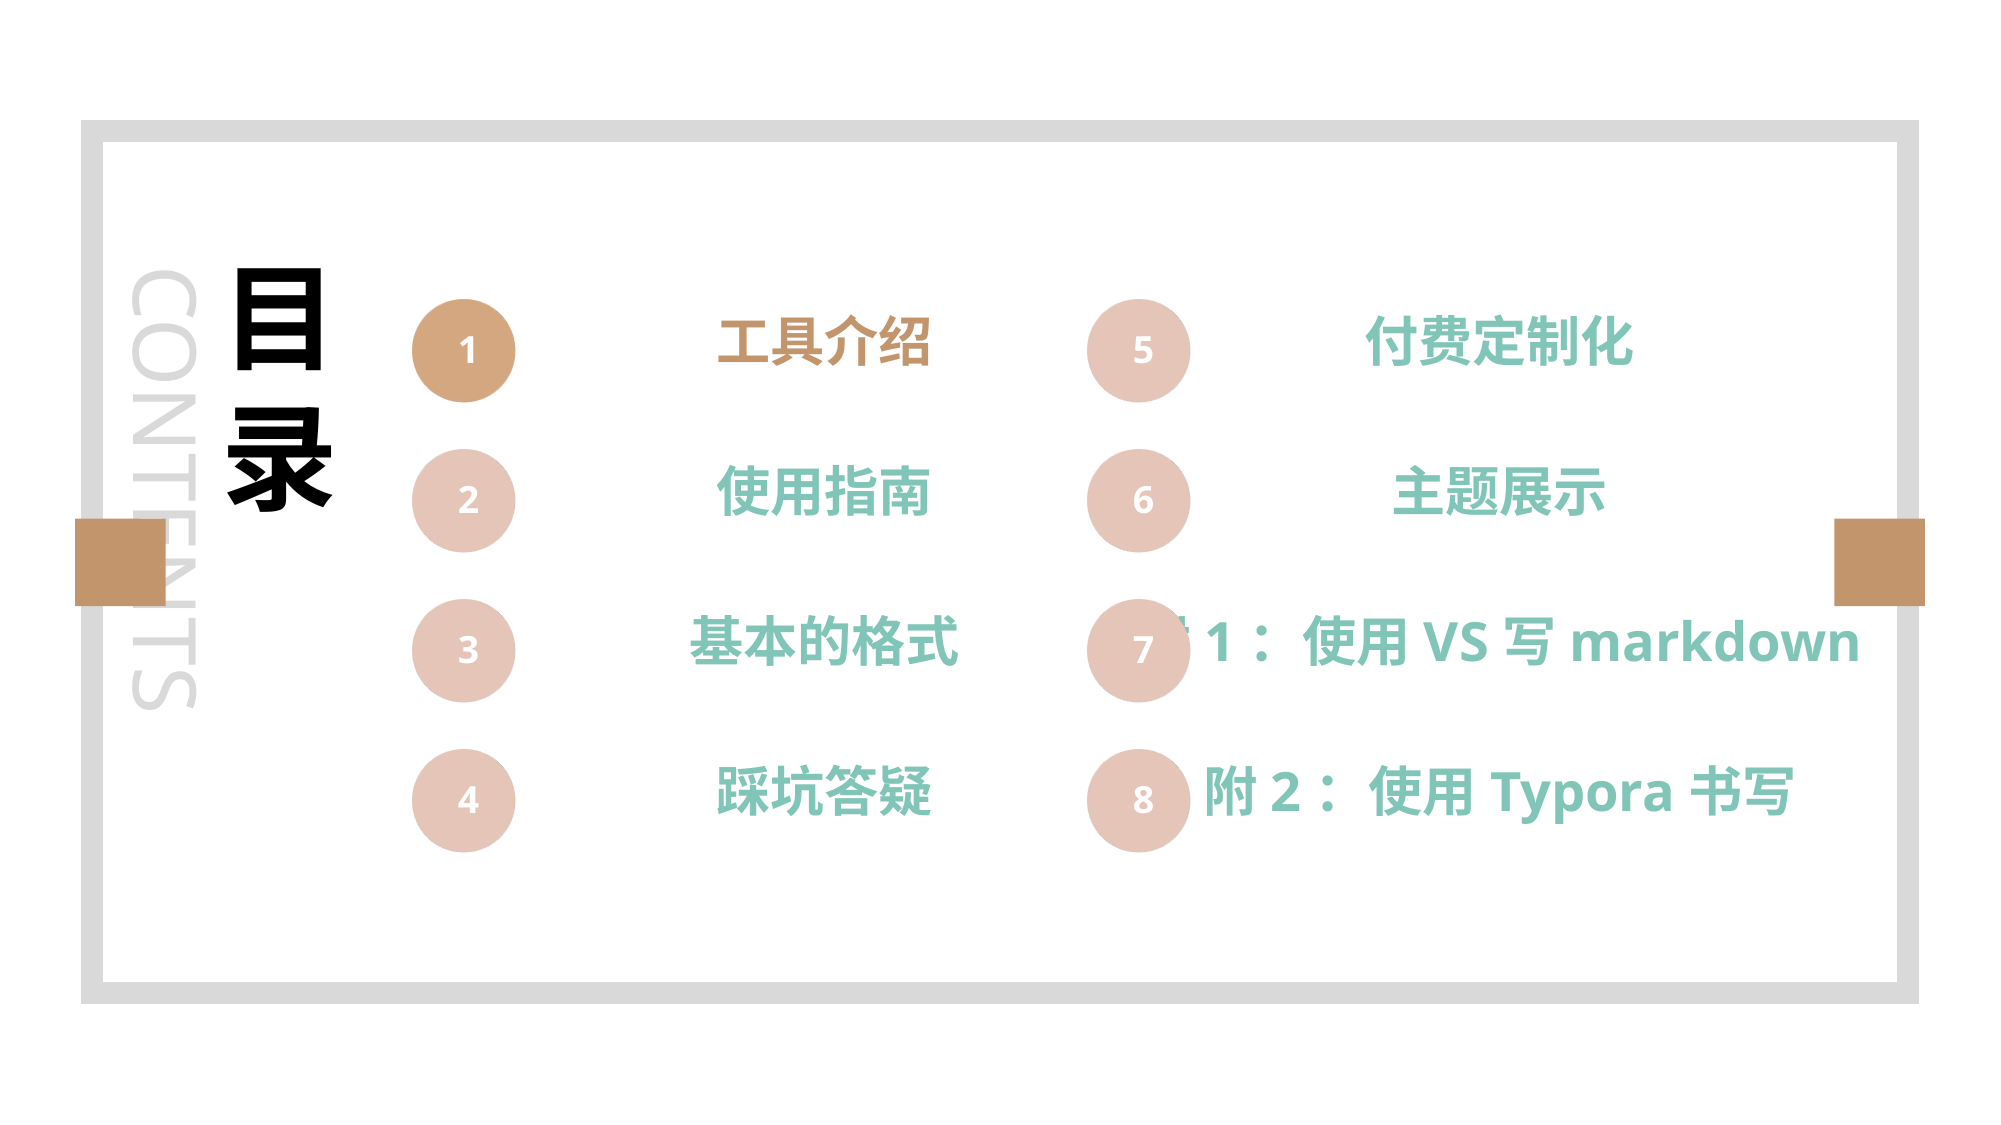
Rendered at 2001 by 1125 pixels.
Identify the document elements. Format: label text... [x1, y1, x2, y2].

picture [412, 749, 516, 853]
picture [1087, 299, 1191, 403]
picture [412, 299, 516, 403]
text_box 使用指南 [701, 449, 949, 530]
text_box 附1：使用VS写markdown [1191, 599, 1878, 680]
picture [412, 599, 516, 703]
picture [1087, 599, 1191, 703]
picture [1087, 449, 1191, 553]
text_box 主题展示 [1376, 449, 1624, 530]
picture [412, 449, 516, 553]
picture [1087, 749, 1191, 853]
text_box 基本的格式 [674, 599, 976, 680]
text_box 附2：使用Typora书写 [1191, 749, 1812, 830]
text_box 踩坑答疑 [701, 749, 949, 830]
text_box 工具介绍 [701, 299, 949, 380]
text_box 付费定制化 [1349, 299, 1651, 380]
